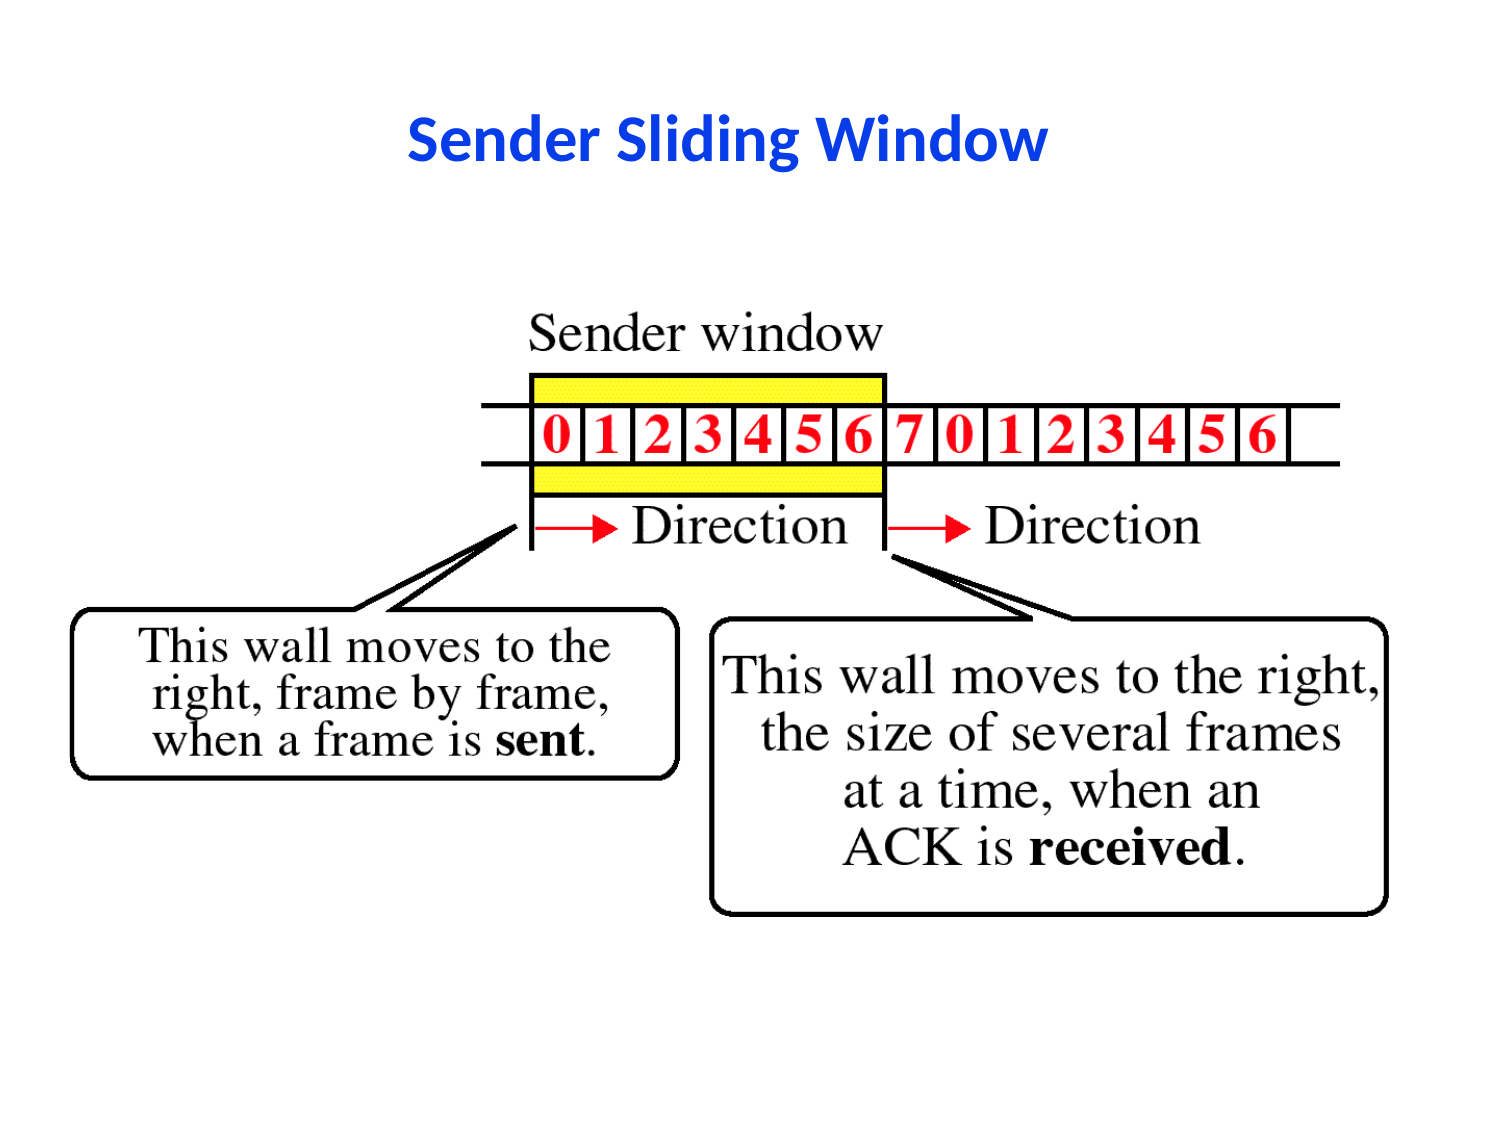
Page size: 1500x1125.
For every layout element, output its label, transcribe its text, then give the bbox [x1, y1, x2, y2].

text_box Sender Sliding Window [393, 87, 1066, 182]
picture [69, 299, 1389, 917]
